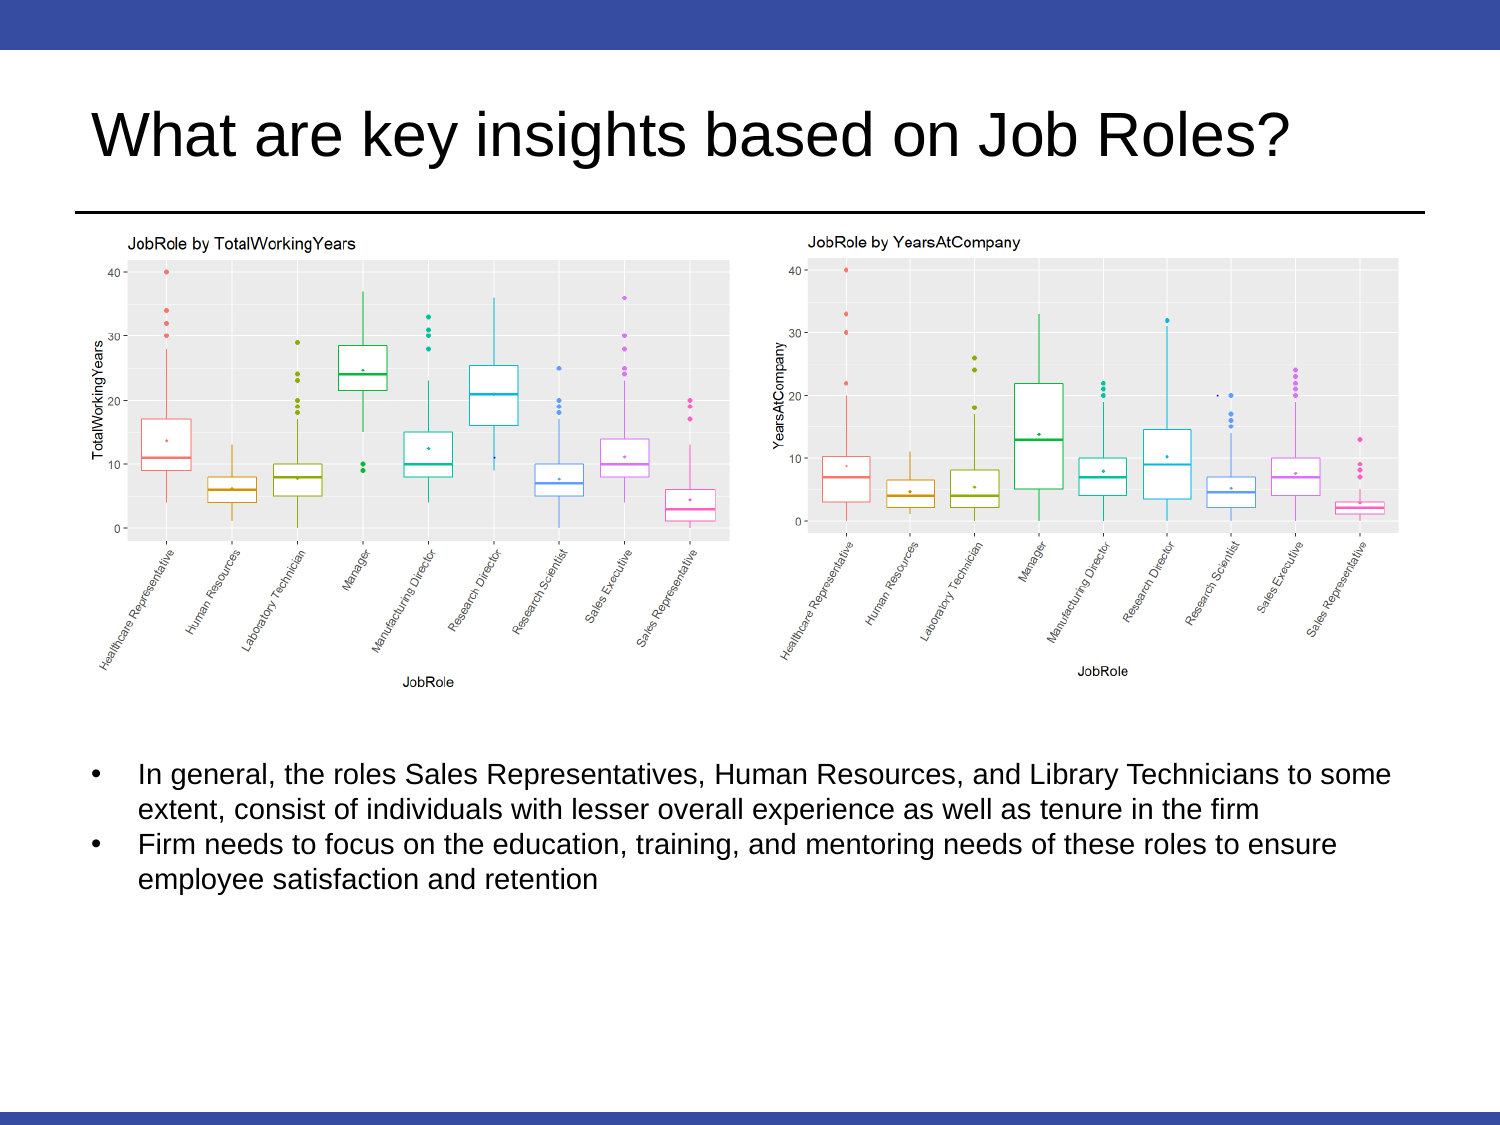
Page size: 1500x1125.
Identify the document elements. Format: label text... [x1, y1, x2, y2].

text_box In general, the roles Sales Representatives, Human Resources, and Library Technicians to some extent, consist of individuals with lesser overall experience as well as tenure in the firm Firm needs to focus on the education, training, and mentoring needs of these roles to ensure employee satisfaction and retention [76, 748, 1424, 903]
title What are key insights based on Job Roles? [76, 37, 1427, 225]
picture [73, 224, 1424, 700]
